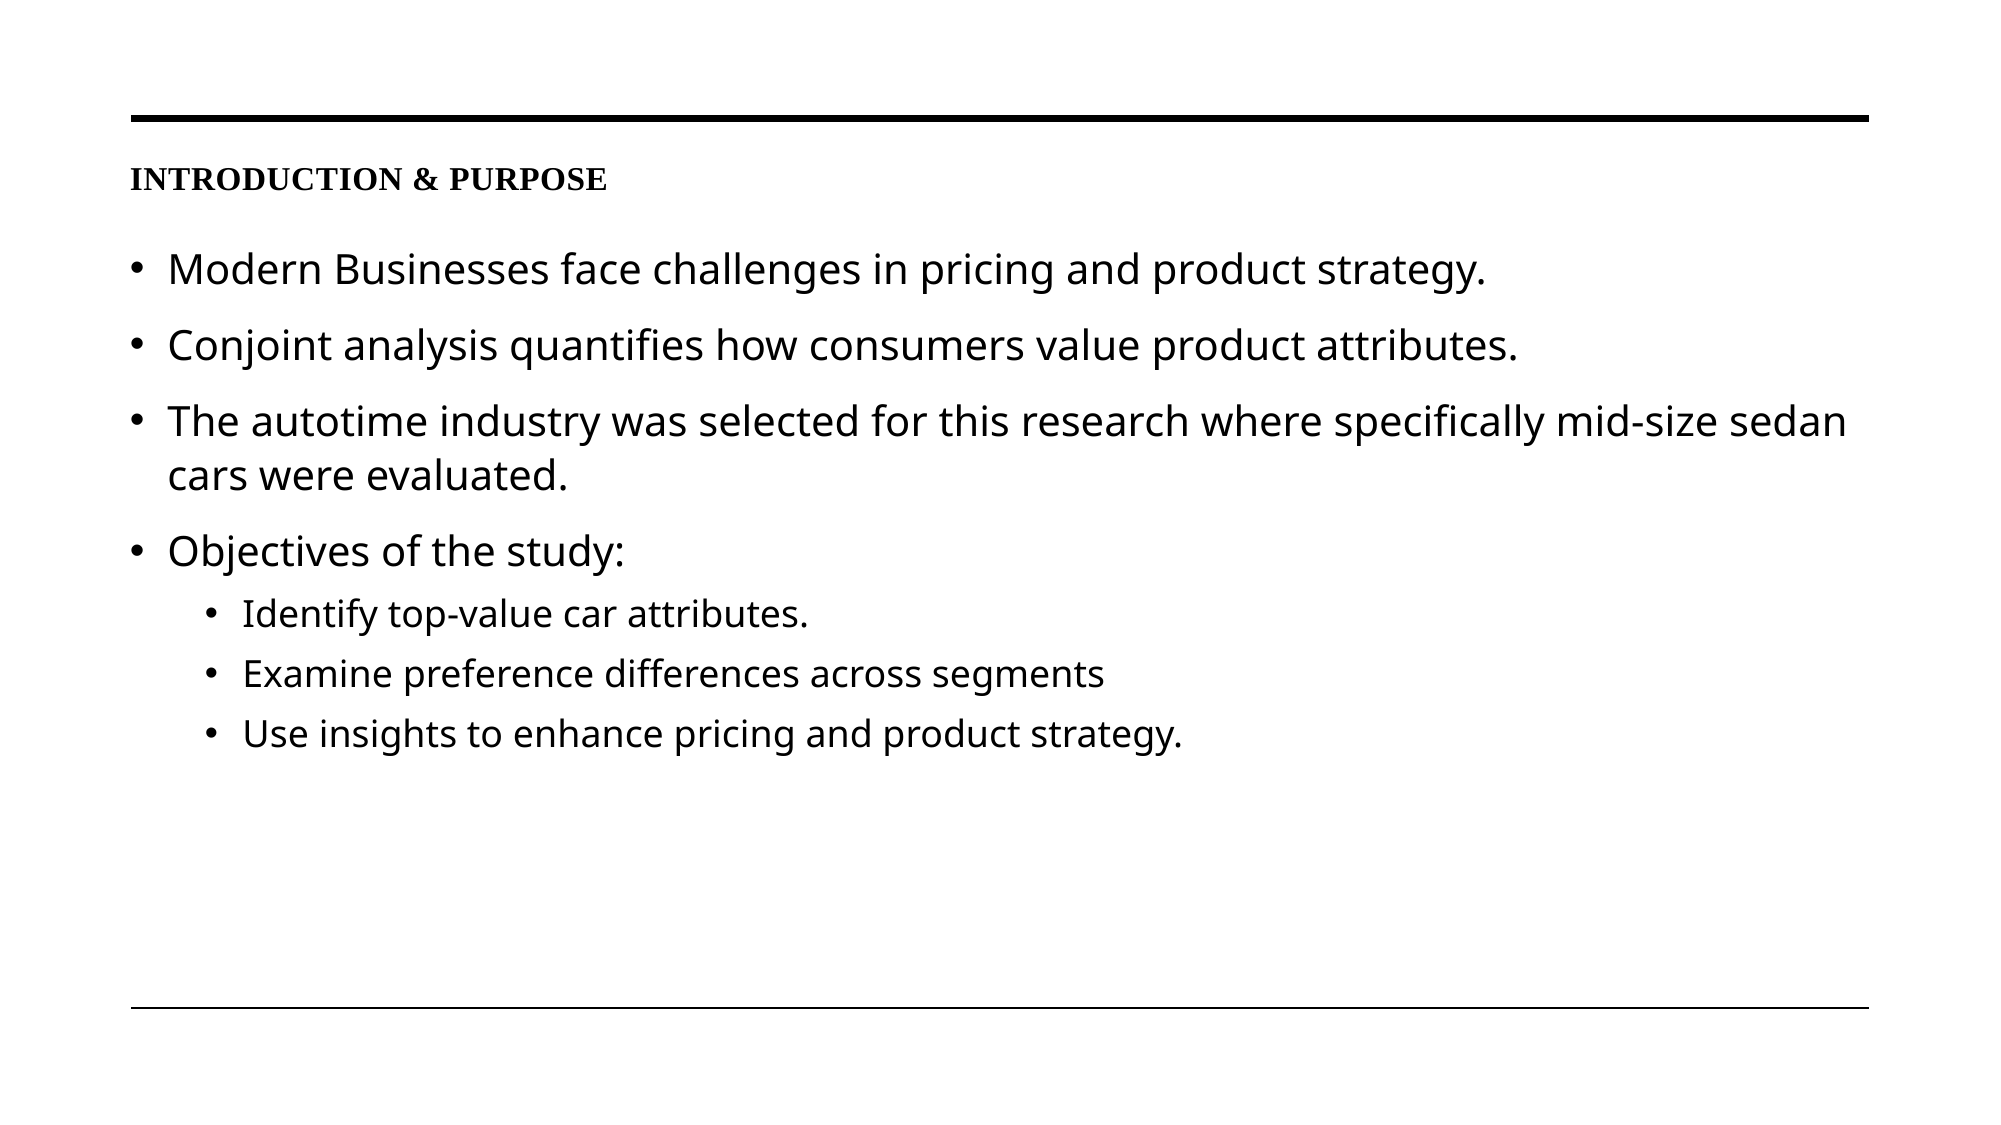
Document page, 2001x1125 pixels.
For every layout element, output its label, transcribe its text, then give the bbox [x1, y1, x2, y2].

list Modern Businesses face challenges in pricing and product strategy. Conjoint analysis quantifies how consumers value product attributes. The autotime industry was selected for this research where specifically mid-size sedan cars were evaluated. Objectives of the study: Identify top-value car attributes. Examine preference differences across segments Use insights to enhance pricing and product strategy. [114, 230, 1869, 978]
title INTRODUCTIOn & purpose [114, 149, 1869, 230]
